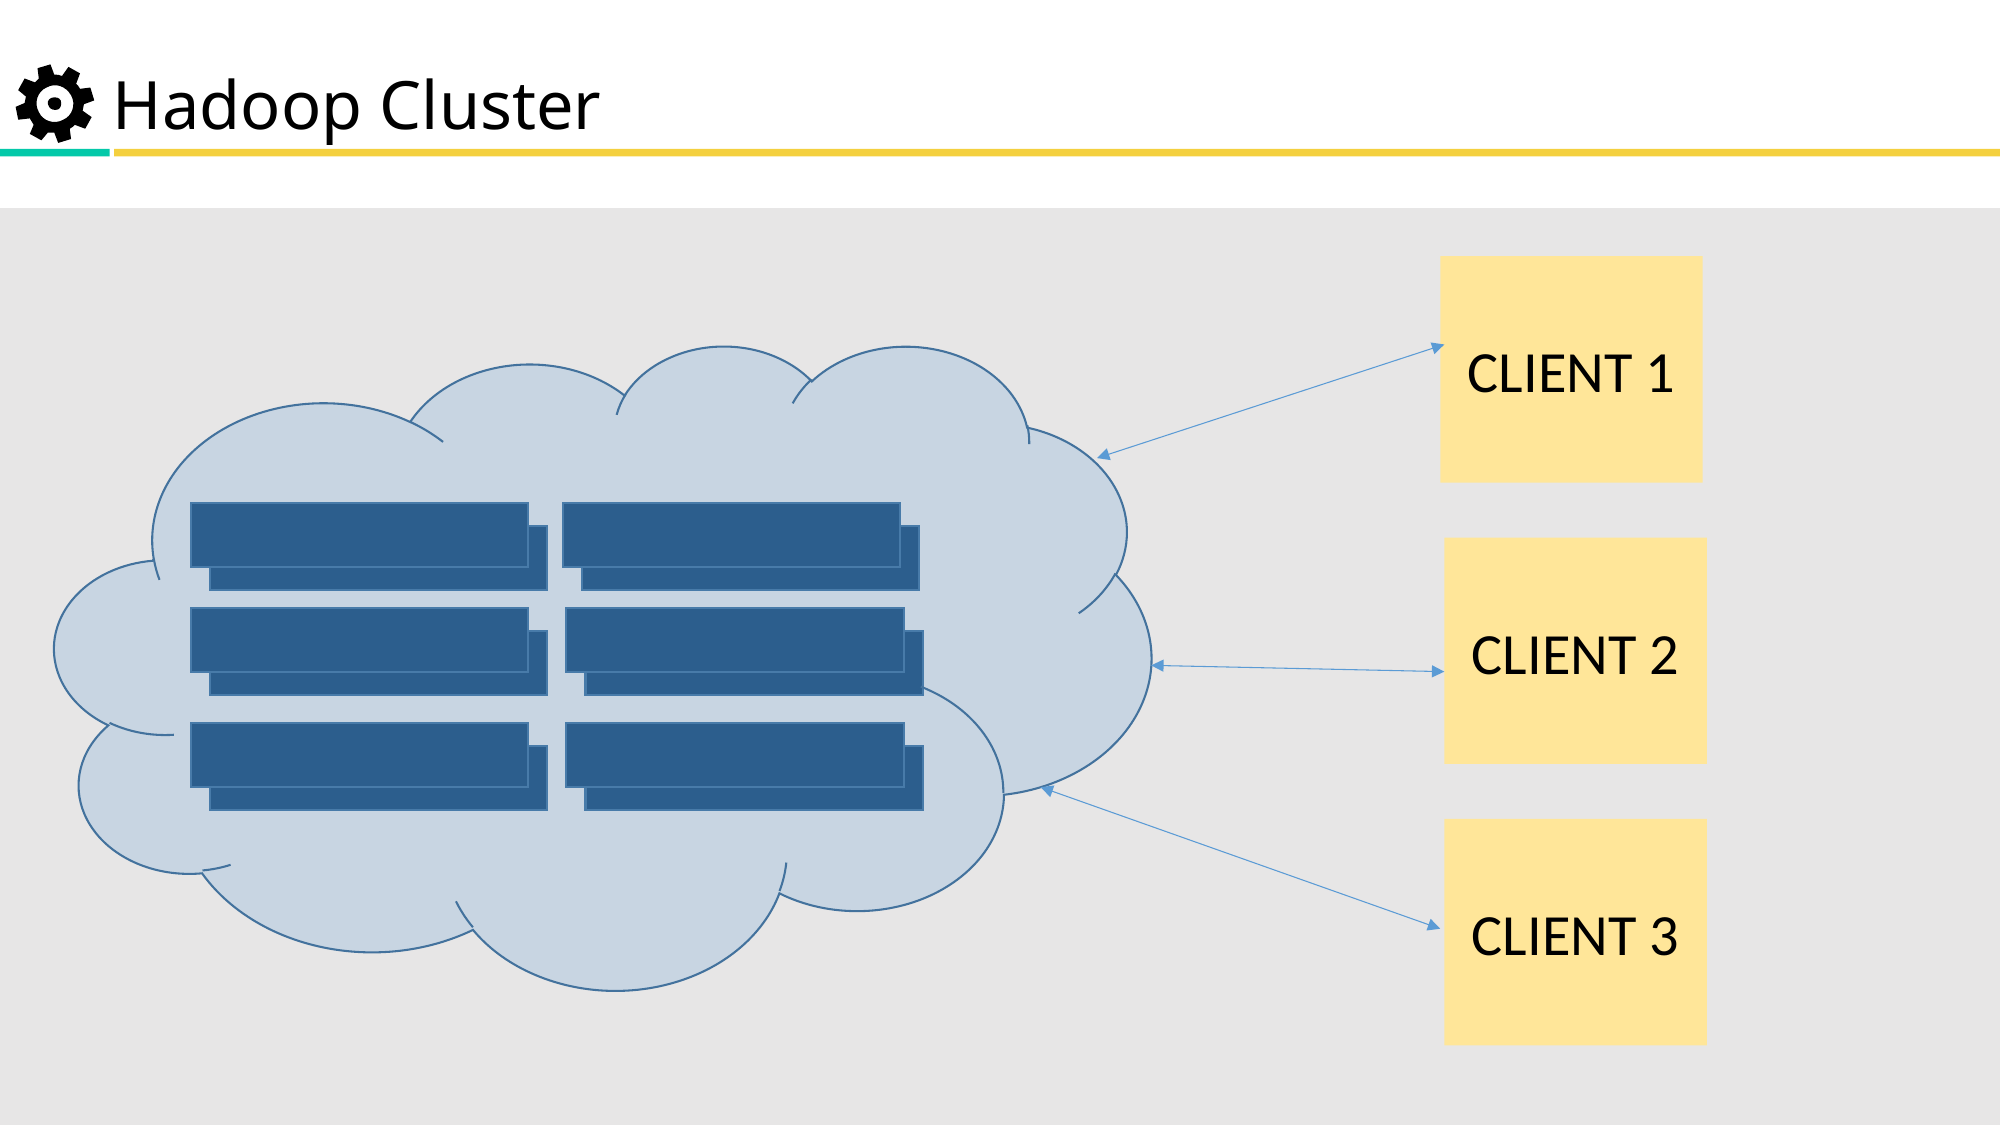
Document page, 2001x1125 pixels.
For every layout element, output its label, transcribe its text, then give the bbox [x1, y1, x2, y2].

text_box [1151, 665, 1445, 672]
text_box [80, 255, 2000, 1125]
text_box [0, 207, 2000, 1125]
text_box [113, 148, 2000, 157]
text_box CLIENT 2 [1443, 536, 1708, 765]
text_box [1096, 344, 1445, 459]
text_box [52, 345, 1153, 992]
text_box [15, 64, 95, 143]
text_box Hadoop Cluster [97, 39, 1162, 144]
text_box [1040, 787, 1441, 929]
text_box [0, 148, 111, 157]
text_box CLIENT 3 [1443, 818, 1708, 1046]
text_box CLIENT 1 [1439, 255, 1704, 484]
